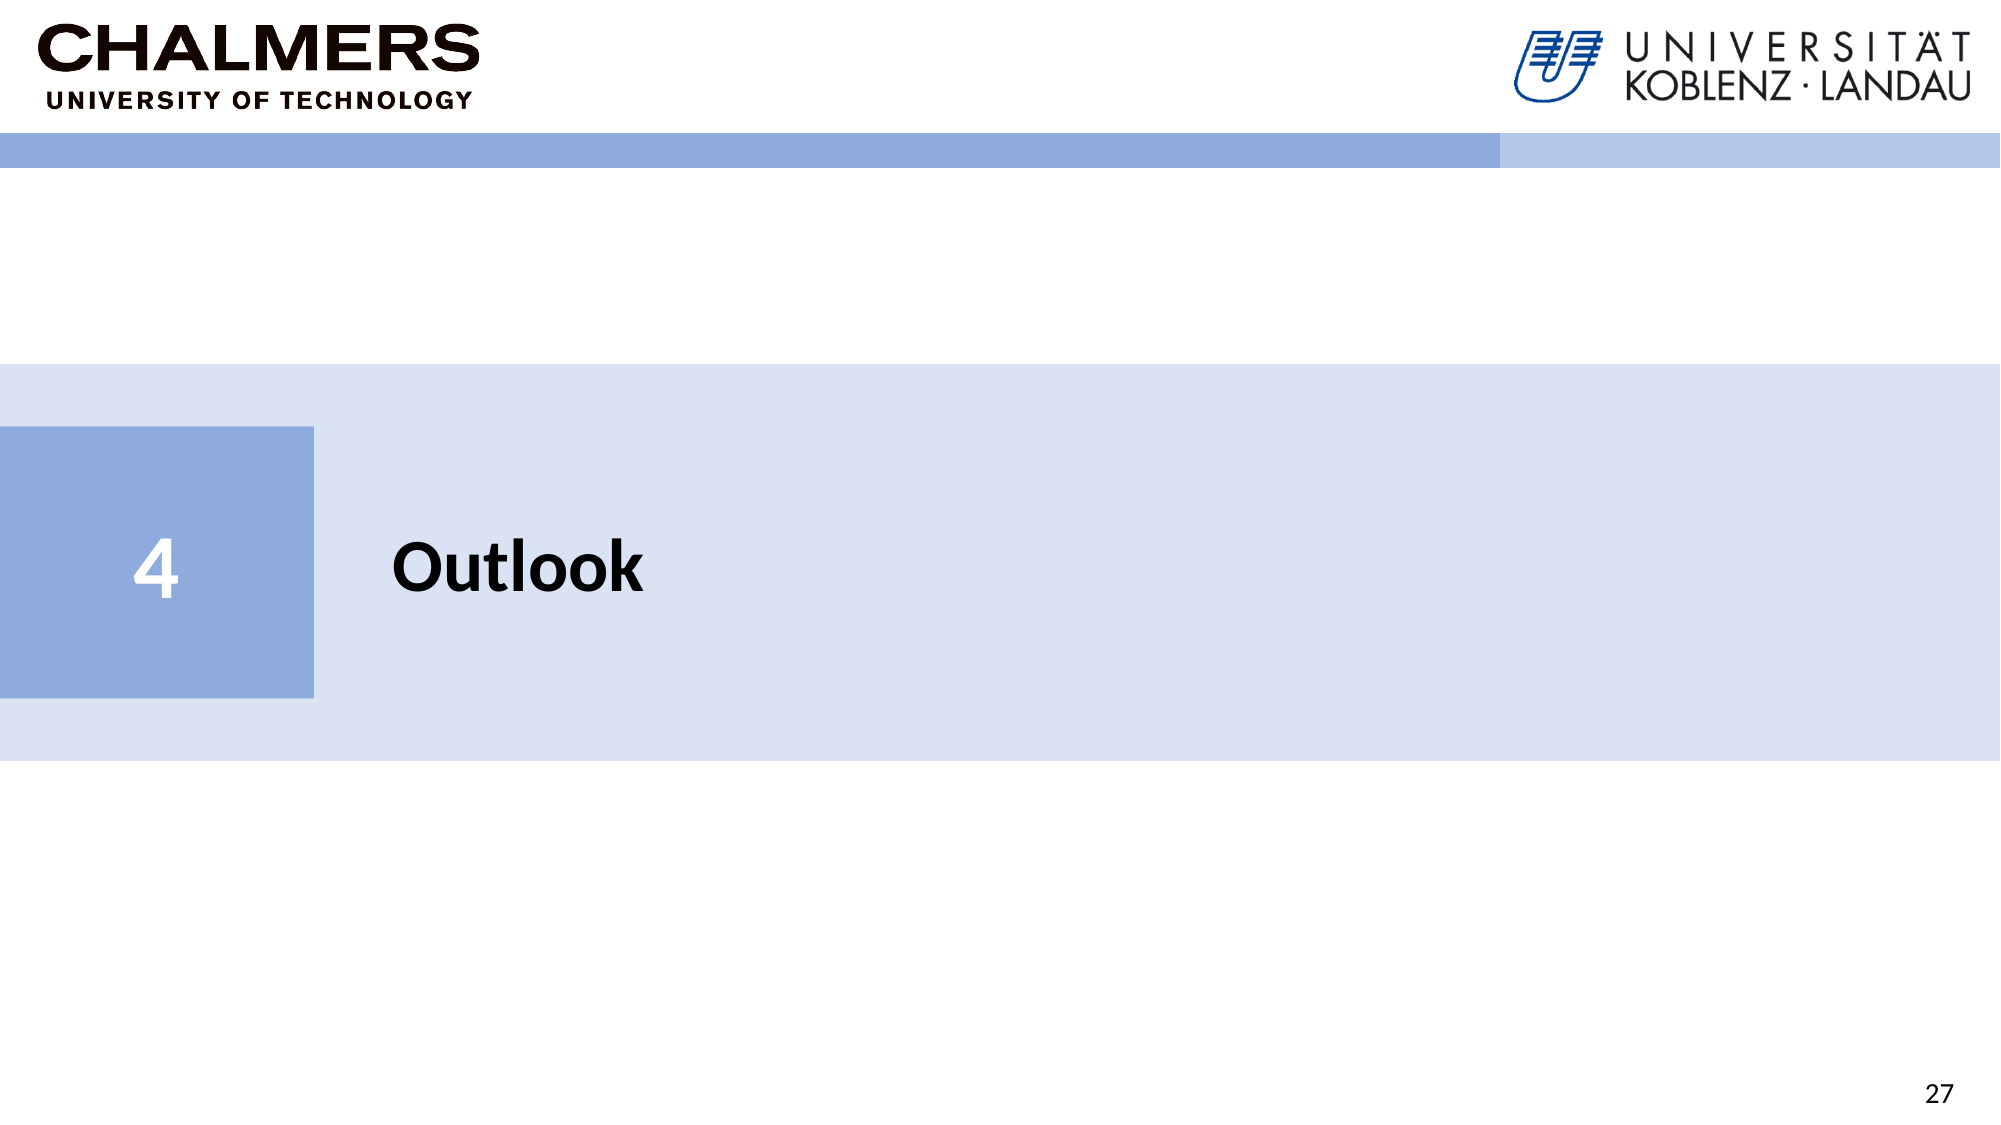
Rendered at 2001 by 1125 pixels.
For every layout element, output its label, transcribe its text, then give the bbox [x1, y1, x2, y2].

table_header [500, 133, 1000, 168]
text_box 27 [1431, 1066, 1970, 1117]
table_header [1500, 133, 2000, 168]
table_header [1000, 133, 1500, 168]
picture [1514, 30, 1970, 104]
picture [30, 12, 486, 121]
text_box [0, 363, 2000, 761]
table_header [0, 133, 500, 168]
